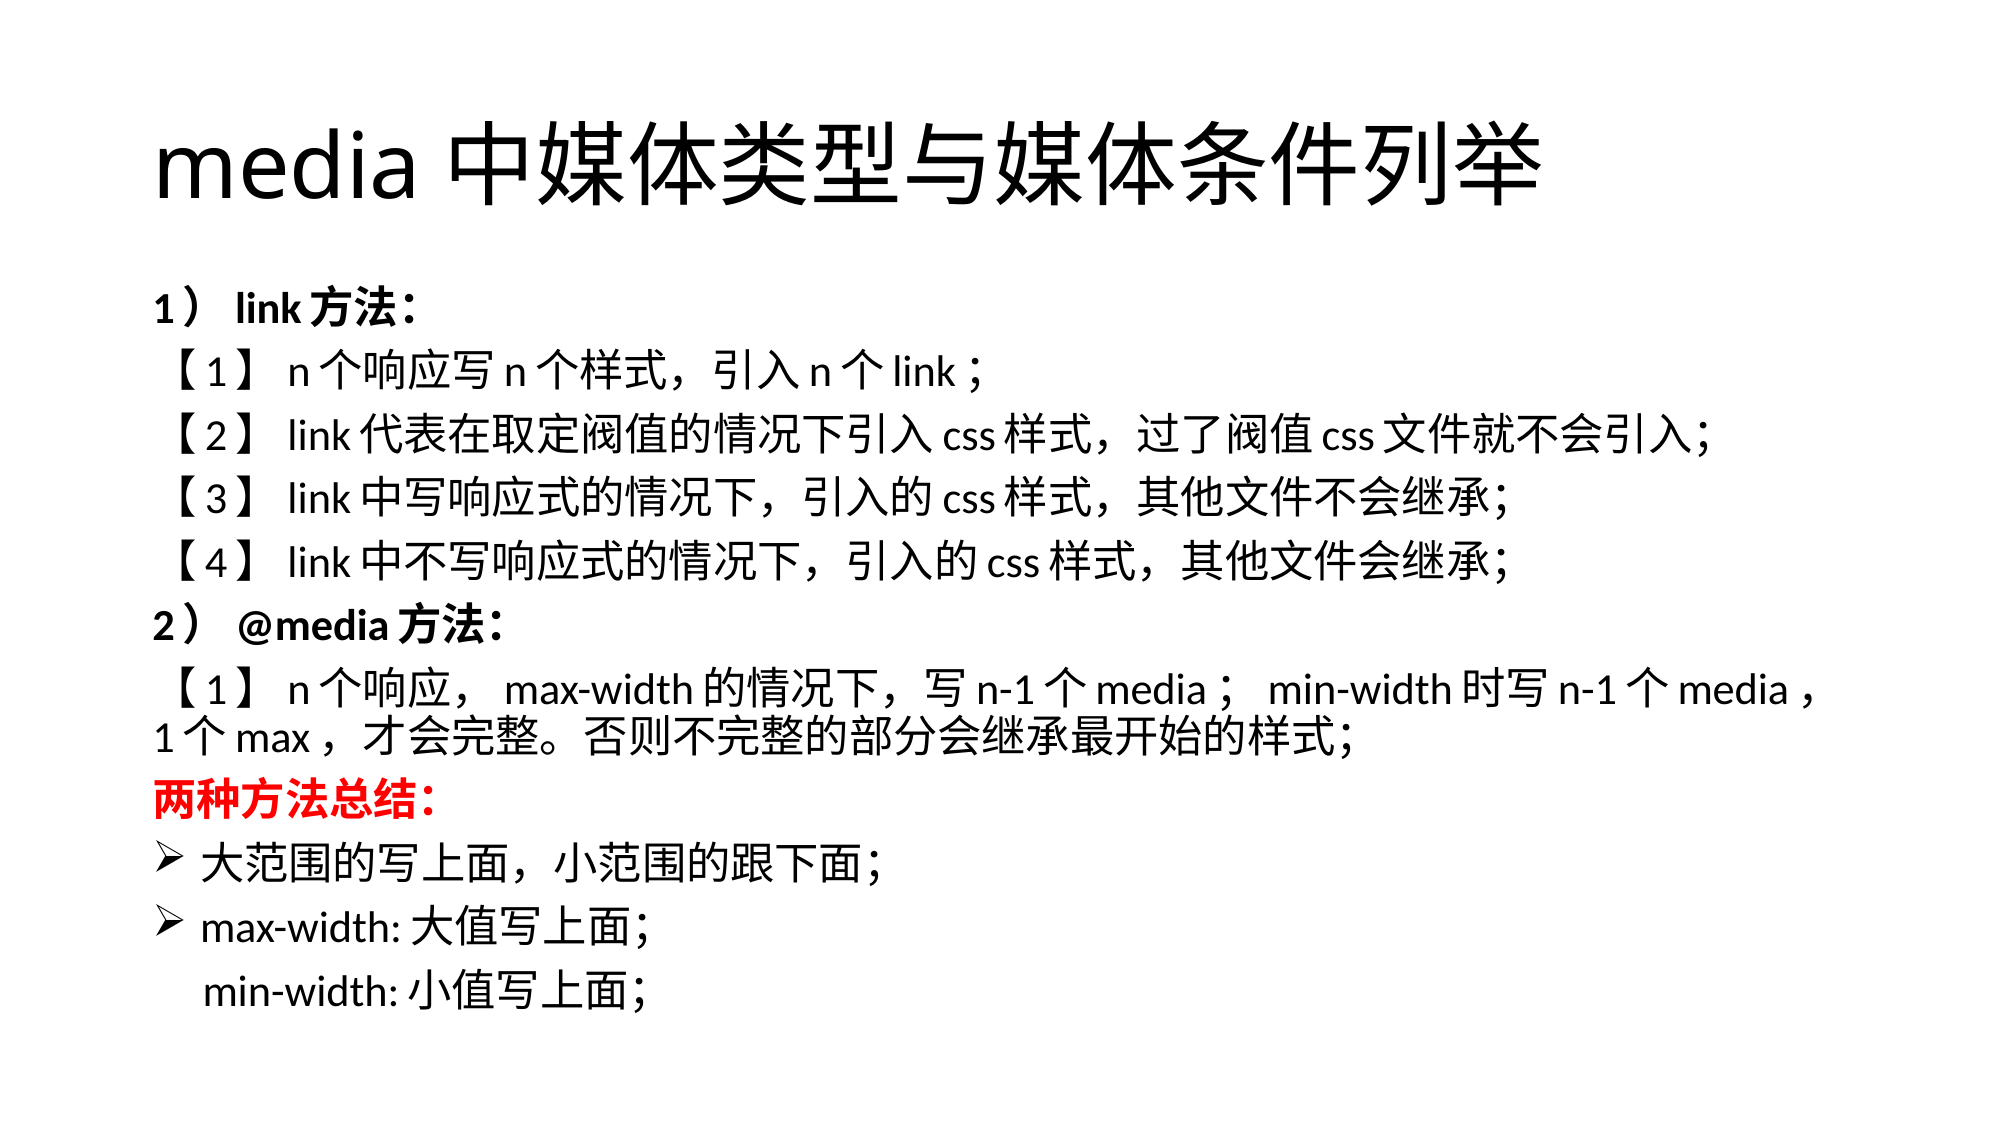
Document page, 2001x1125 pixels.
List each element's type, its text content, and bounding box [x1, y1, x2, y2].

title media中媒体类型与媒体条件列举 [137, 59, 1863, 277]
list 1）link方法： 【1】n个响应写n个样式，引入n个link； 【2】link代表在取定阀值的情况下引入css样式，过了阀值css文件就不会引入； 【3】link中写响应式的情况下，引入的css样式，其他文件不会继承； 【4】link中不写响应式的情况下，引入的css样式，其他文件会继承； 2）@media方法： 【1】n个响应，max-width的情况下，写n-1个media；min-width时写n-1个media，1个max，才会完整。否则不完整的部分会继承最开始的样式； 两种方法总结： 大范围的写上面，小范围的跟下面； max-width:大值写上面； min-width:小值写上面； [137, 277, 1863, 1033]
